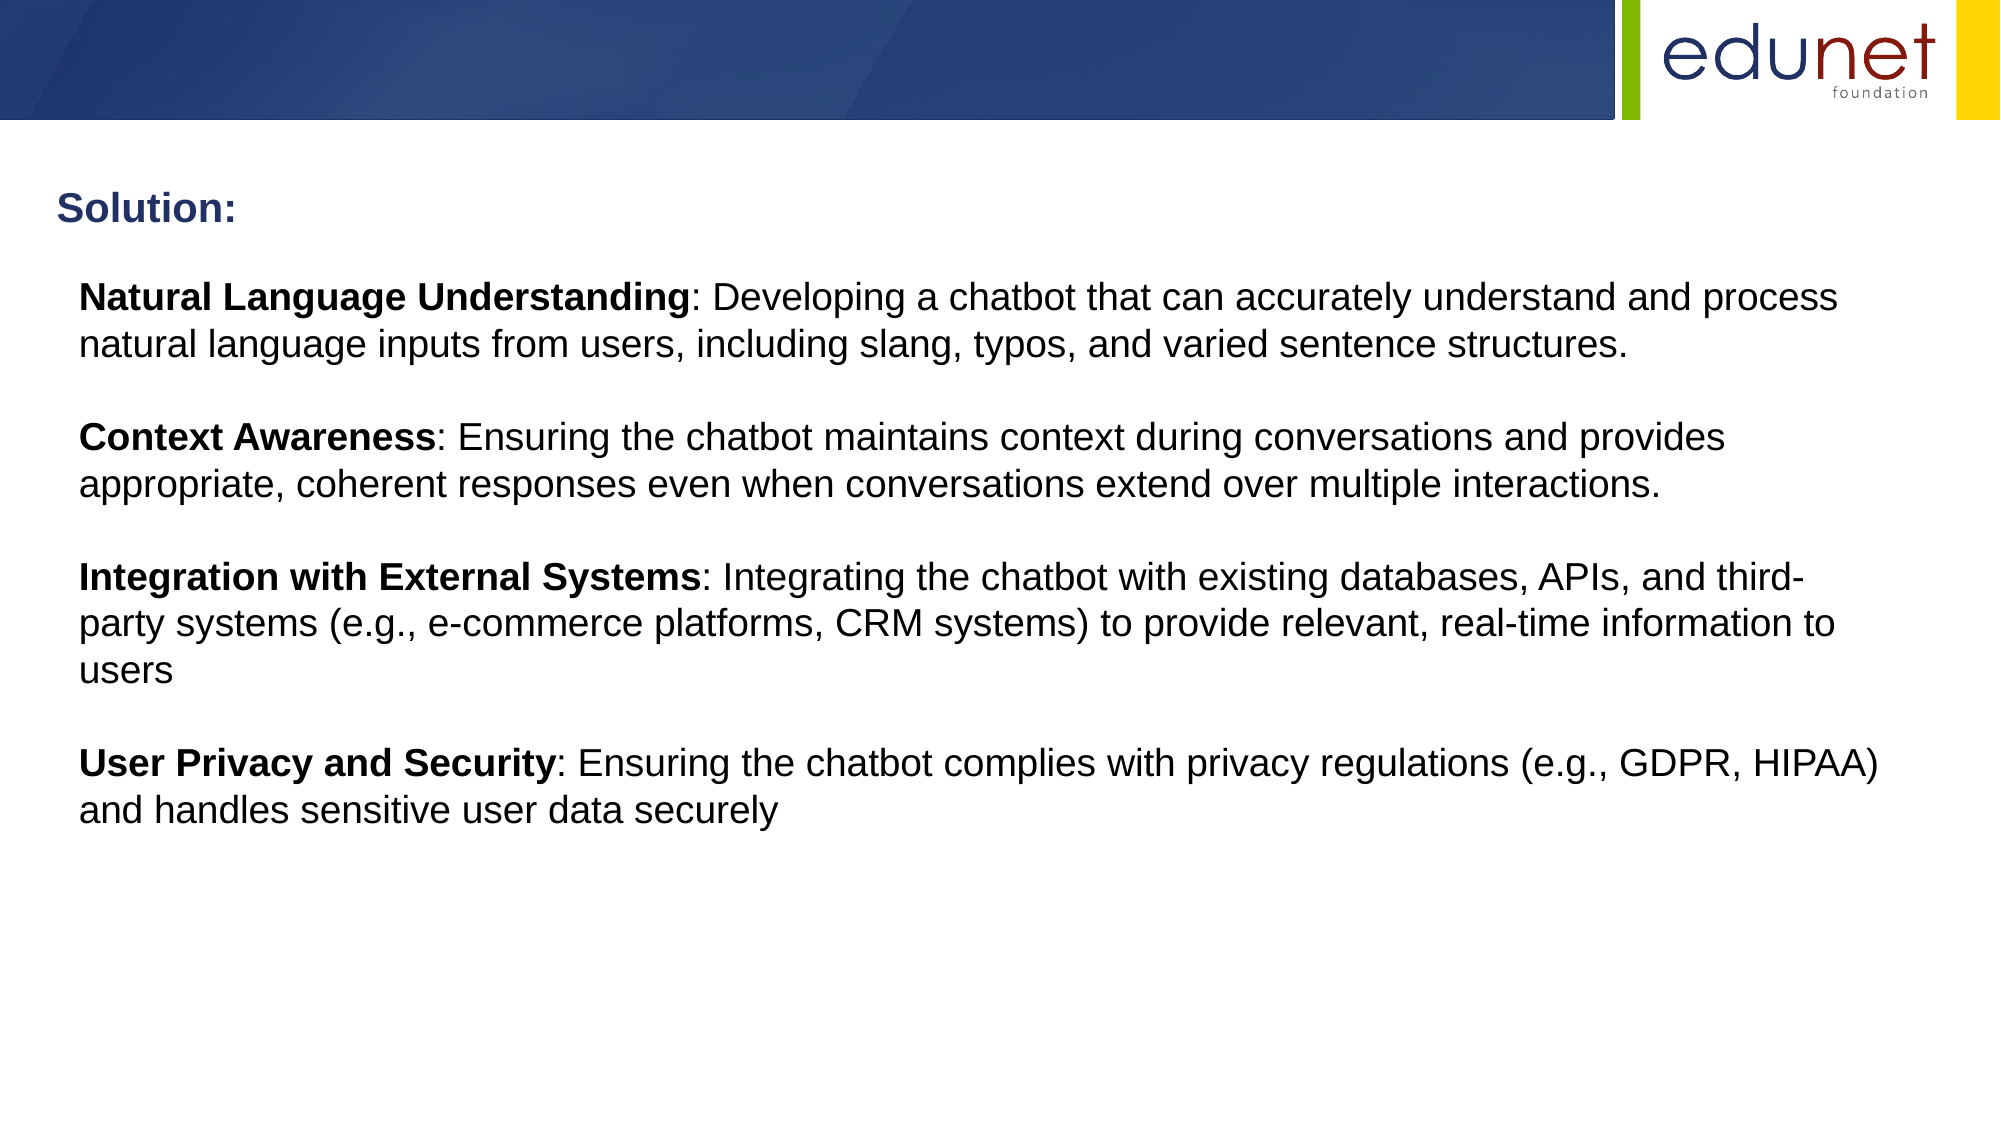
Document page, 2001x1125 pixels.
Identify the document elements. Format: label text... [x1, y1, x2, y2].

text_box Natural Language Understanding: Developing a chatbot that can accurately understand and process natural language inputs from users, including slang, typos, and varied sentence structures. Context Awareness: Ensuring the chatbot maintains context during conversations and provides appropriate, coherent responses even when conversations extend over multiple interactions. Integration with External Systems: Integrating the chatbot with existing databases, APIs, and third-party systems (e.g., e-commerce platforms, CRM systems) to provide relevant, real-time information to users User Privacy and Security: Ensuring the chatbot complies with privacy regulations (e.g., GDPR, HIPAA) and handles sensitive user data securely [64, 264, 1897, 839]
text_box Solution: [41, 172, 1043, 238]
picture [1652, 12, 1948, 108]
